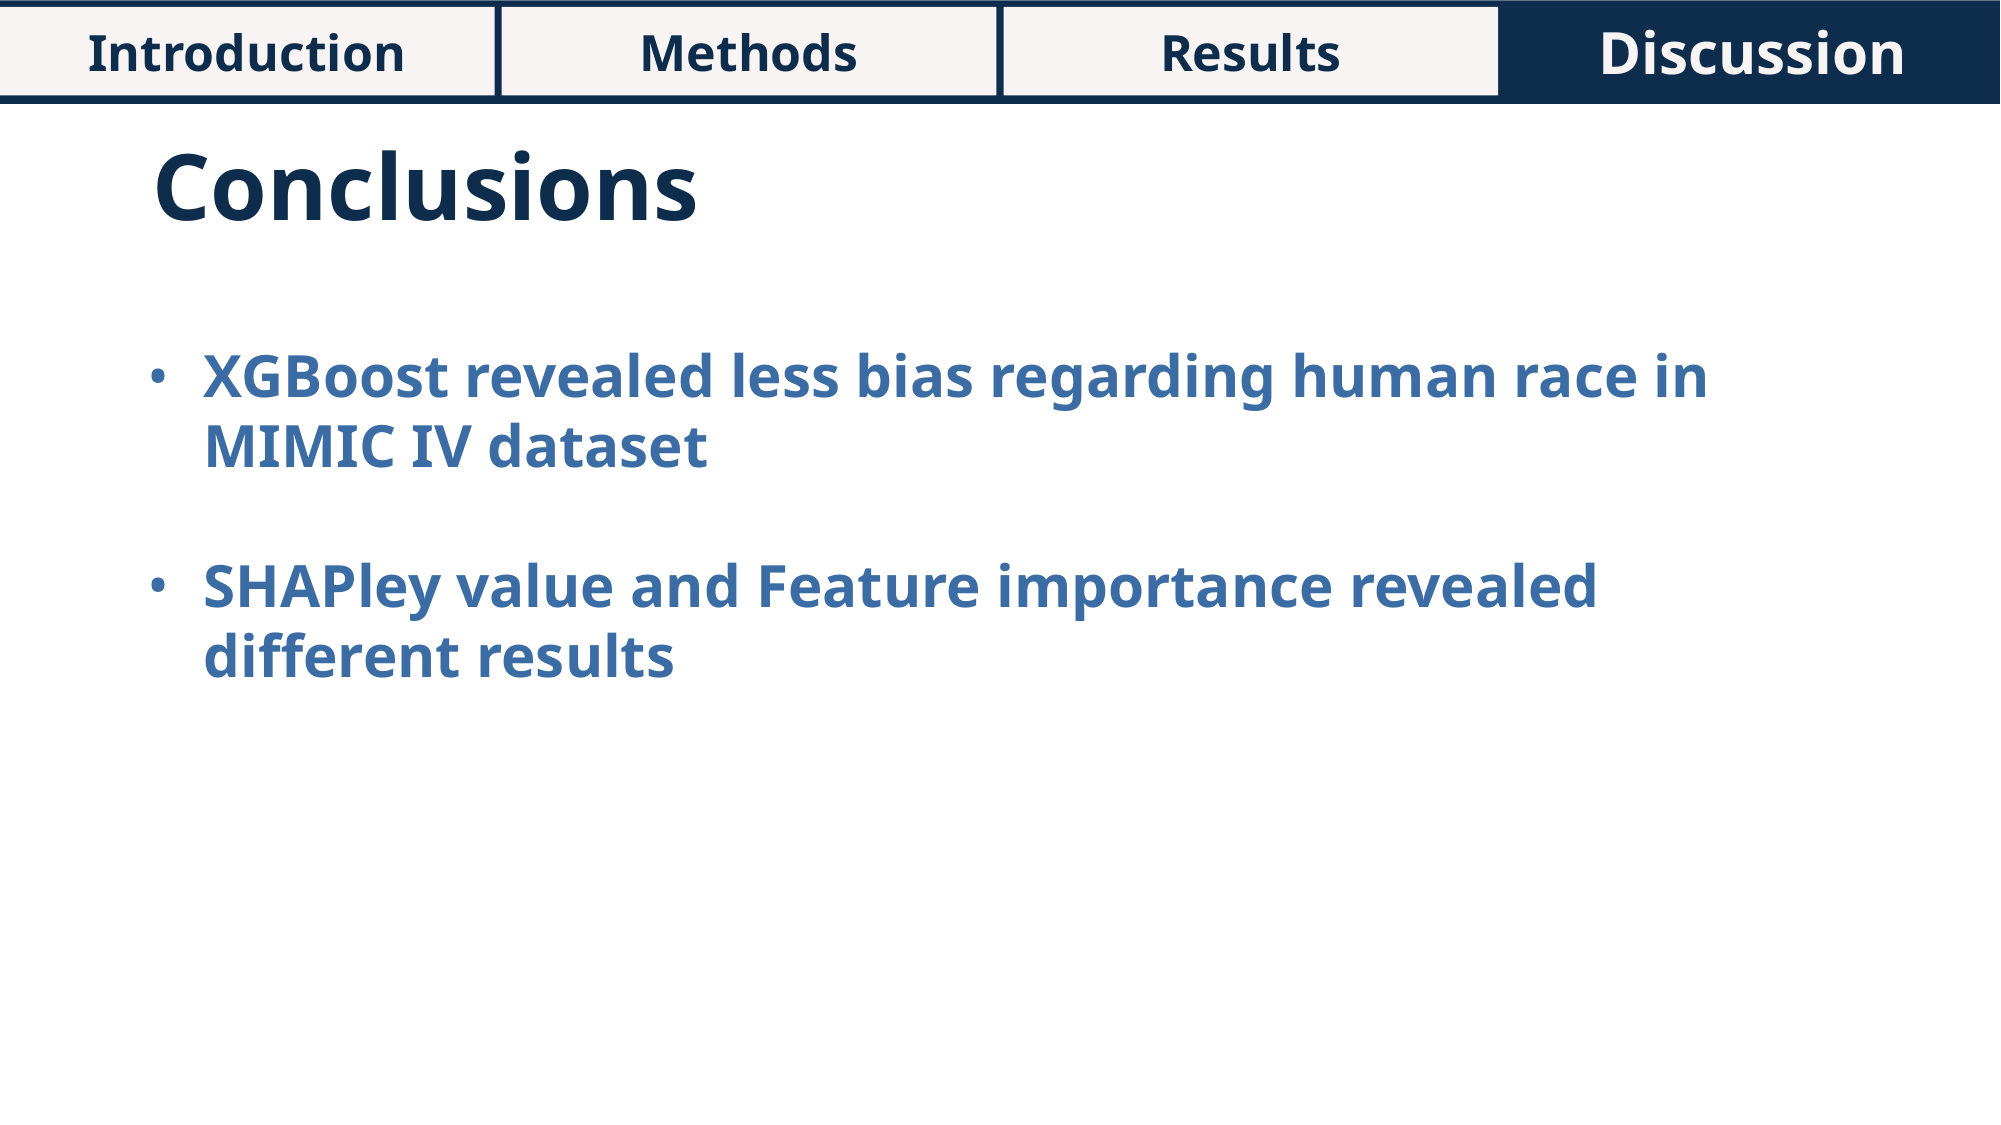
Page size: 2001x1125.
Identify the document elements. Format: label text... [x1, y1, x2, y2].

text_box Results [1003, 6, 1499, 96]
text_box Introduction [0, 6, 495, 96]
text_box Methods [501, 6, 997, 96]
title Conclusions [137, 82, 1863, 300]
list XGBoost revealed less bias regarding human race in MIMIC IV dataset SHAPley value and Feature importance revealed different results [114, 332, 1816, 1043]
text_box Discussion [1505, 6, 2000, 96]
